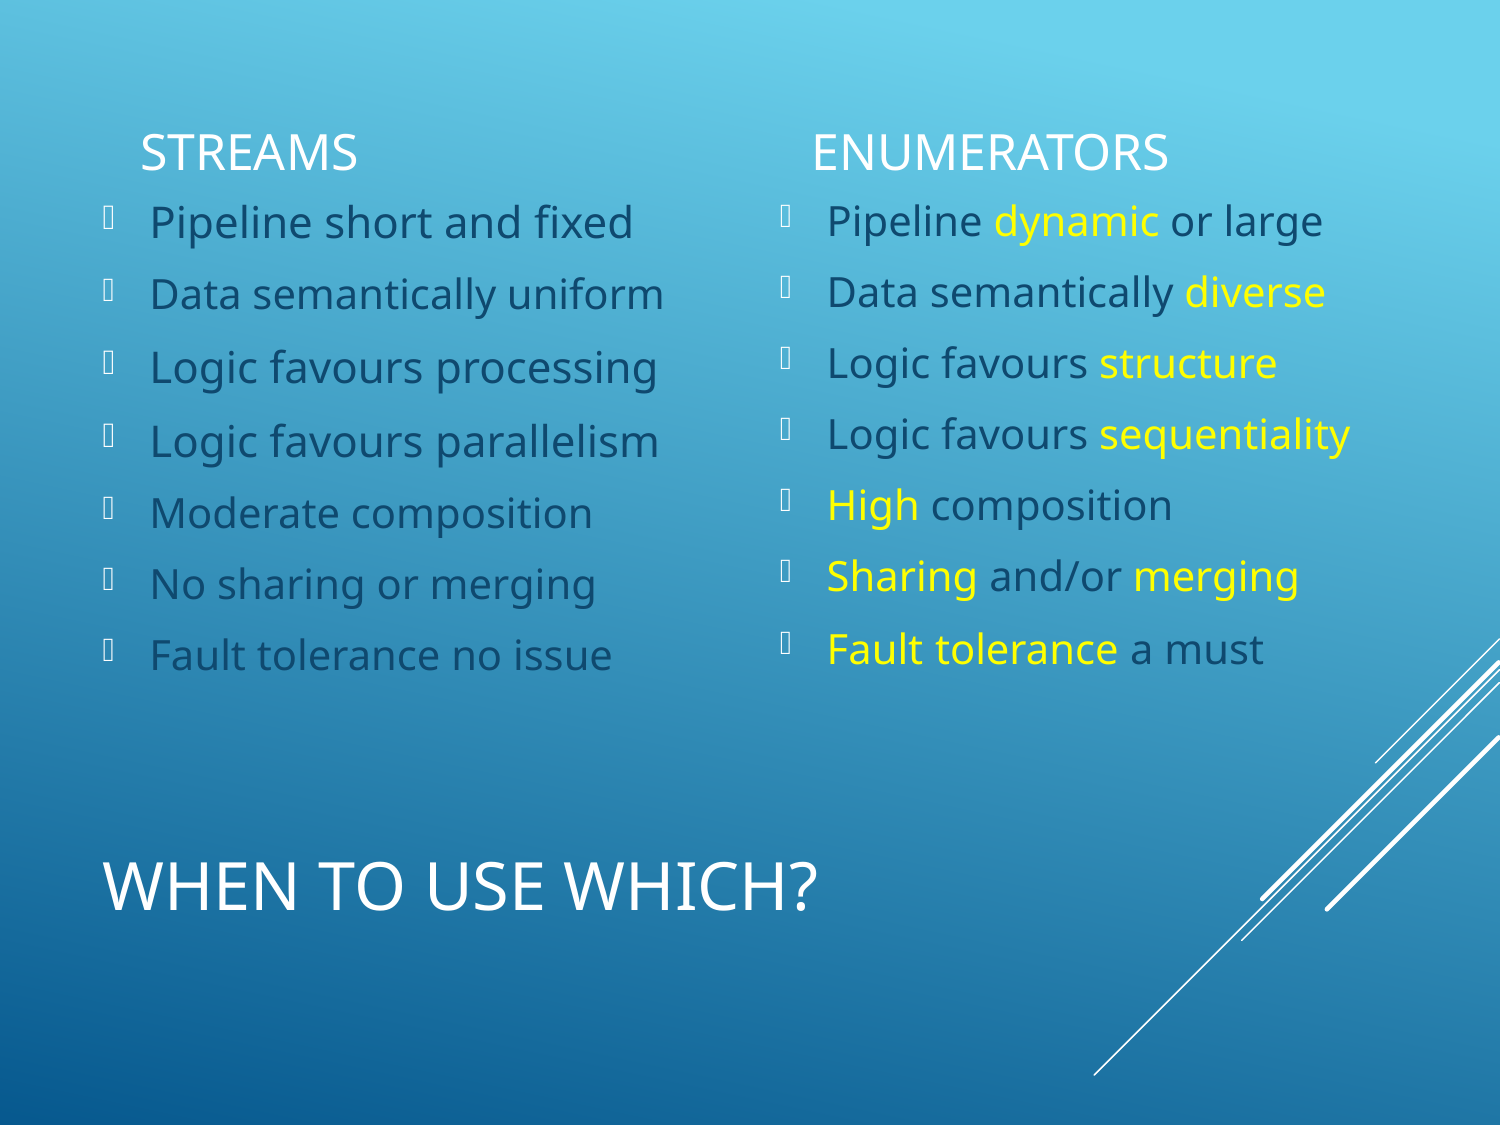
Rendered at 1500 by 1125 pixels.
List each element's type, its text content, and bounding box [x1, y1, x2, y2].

list Pipeline dynamic or large Data semantically diverse Logic favours structure Logic favours sequentiality High composition Sharing and/or merging Fault tolerance a must [764, 187, 1414, 781]
list Pipeline short and fixed Data semantically uniform Logic favours processing Logic favours parallelism Moderate composition No sharing or merging Fault tolerance no issue [87, 187, 735, 781]
title When To Use Which? [87, 780, 1163, 988]
list Streams [125, 87, 735, 187]
list Enumerators [796, 92, 1414, 187]
